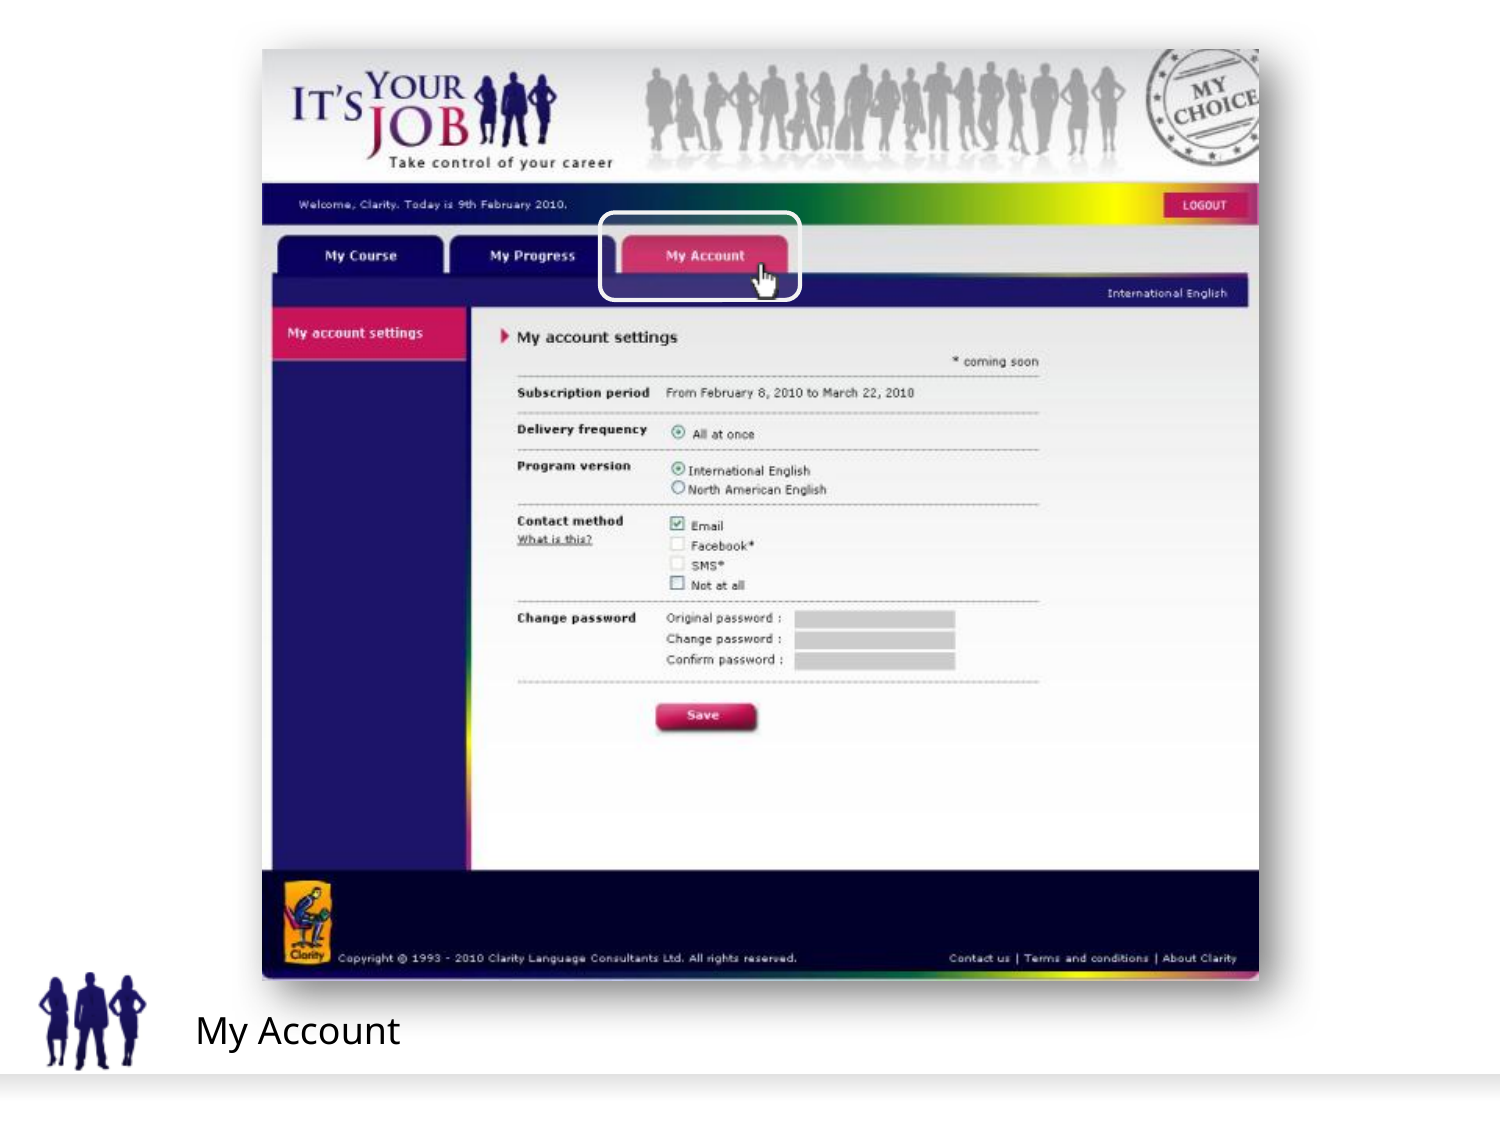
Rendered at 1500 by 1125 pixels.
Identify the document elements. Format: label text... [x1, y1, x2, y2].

text_box [0, 1073, 1500, 1125]
picture [37, 971, 151, 1074]
picture [262, 49, 1259, 982]
text_box My Account [180, 999, 416, 1060]
